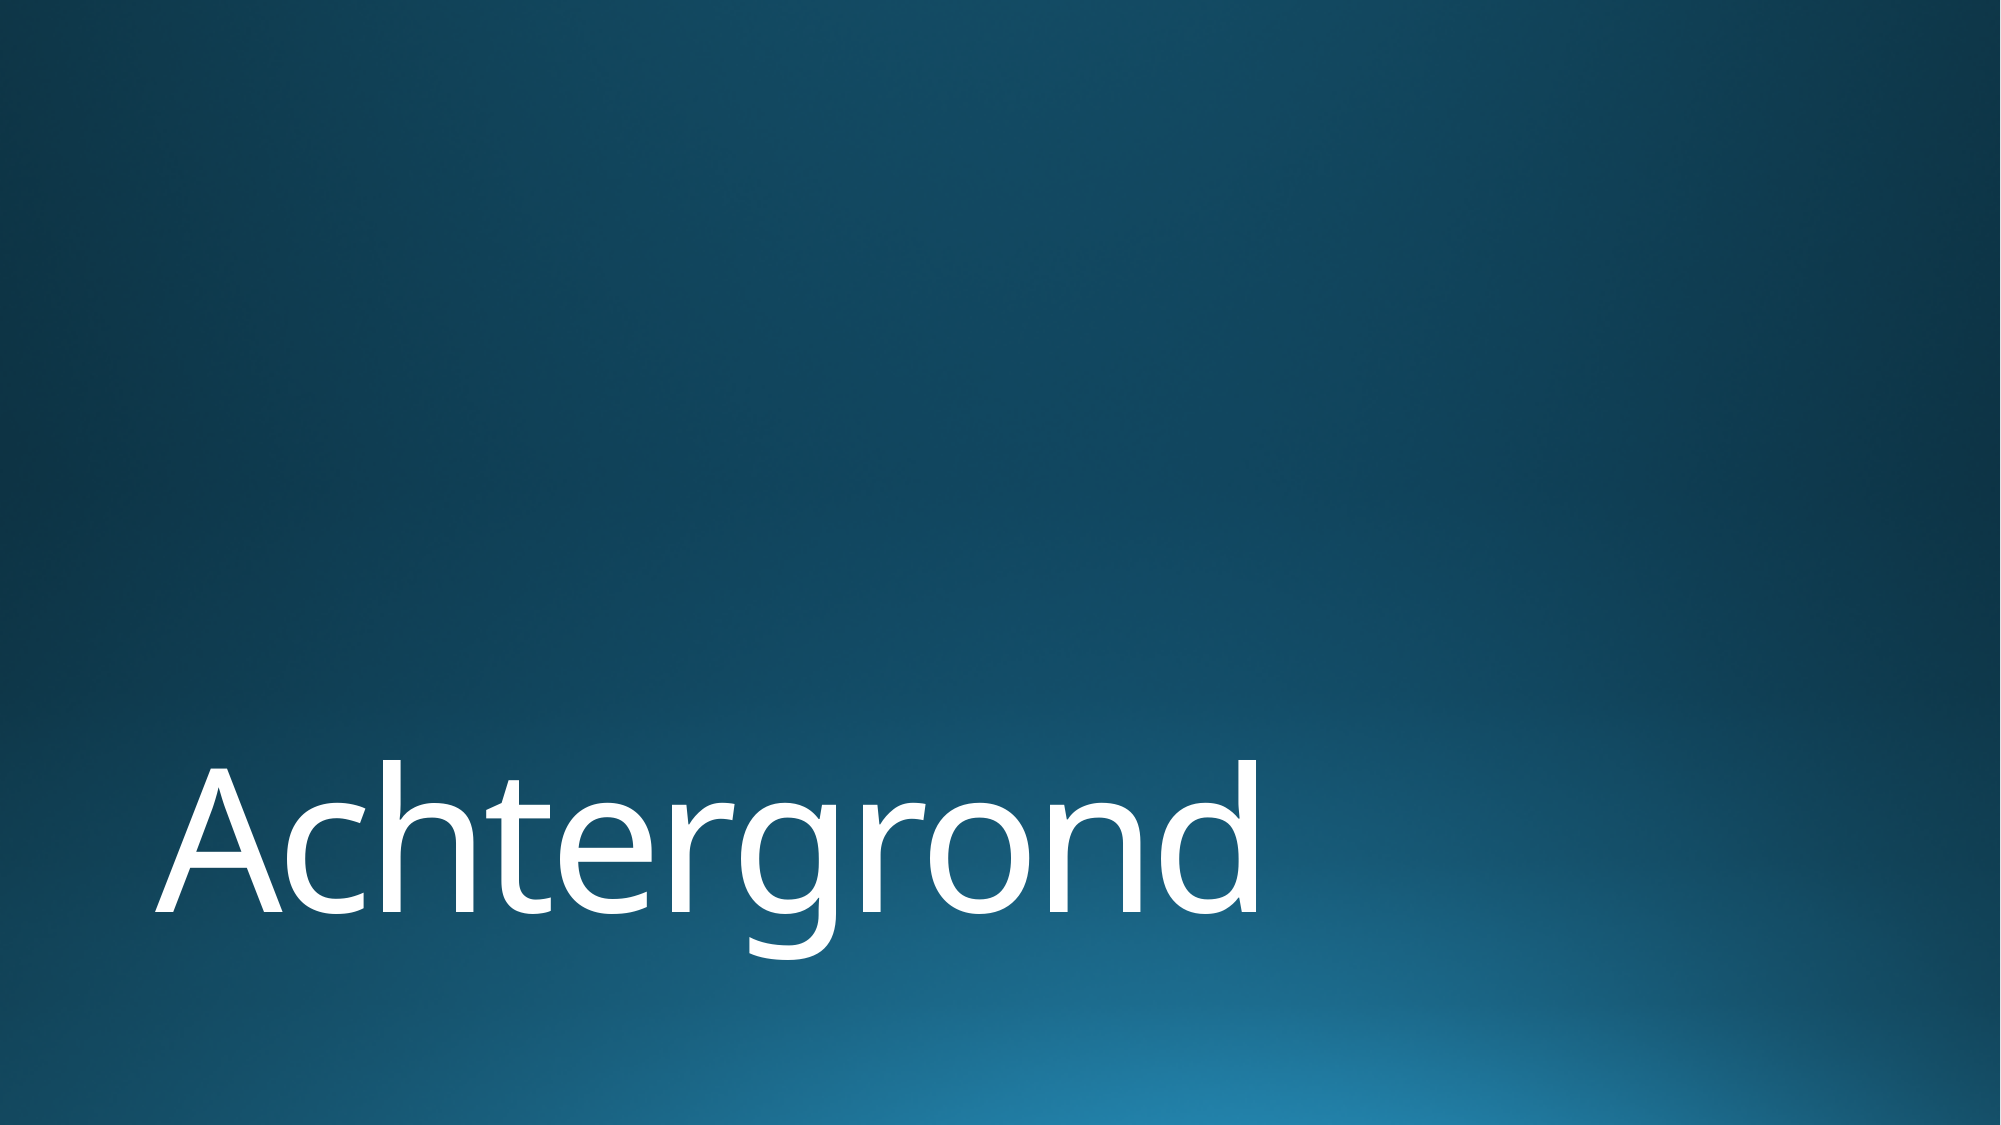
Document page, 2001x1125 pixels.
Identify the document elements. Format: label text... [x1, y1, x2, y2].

title Achtergrond [140, 732, 1641, 1002]
picture [0, 0, 2001, 1125]
